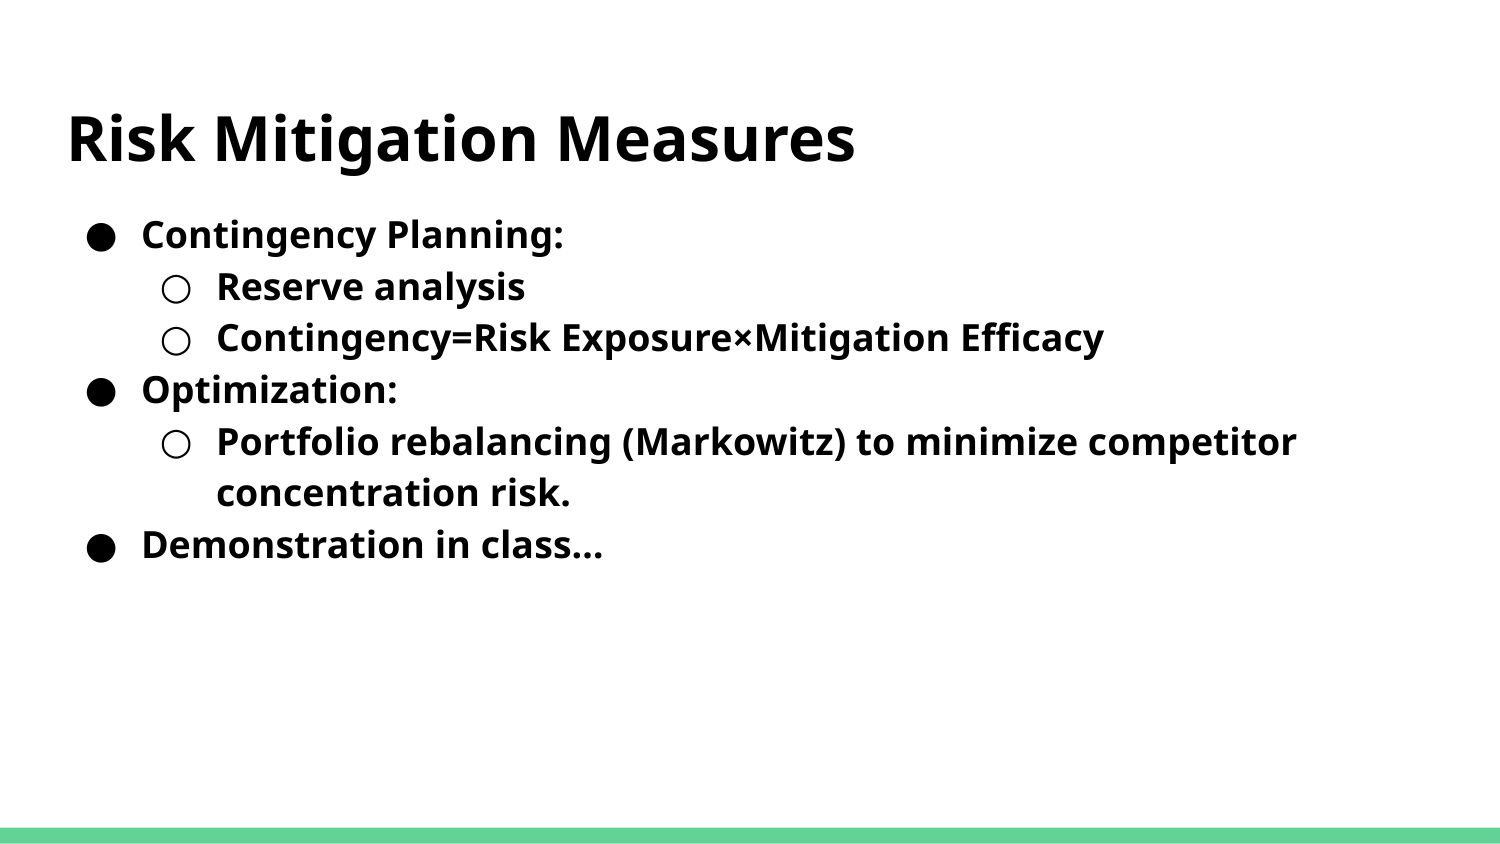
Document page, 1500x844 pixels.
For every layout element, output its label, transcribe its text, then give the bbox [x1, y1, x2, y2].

list Contingency Planning: Reserve analysis Contingency=Risk Exposure×Mitigation Efficacy Optimization: Portfolio rebalancing (Markowitz) to minimize competitor concentration risk. Demonstration in class… [51, 189, 1449, 750]
title Risk Mitigation Measures [51, 72, 1449, 167]
